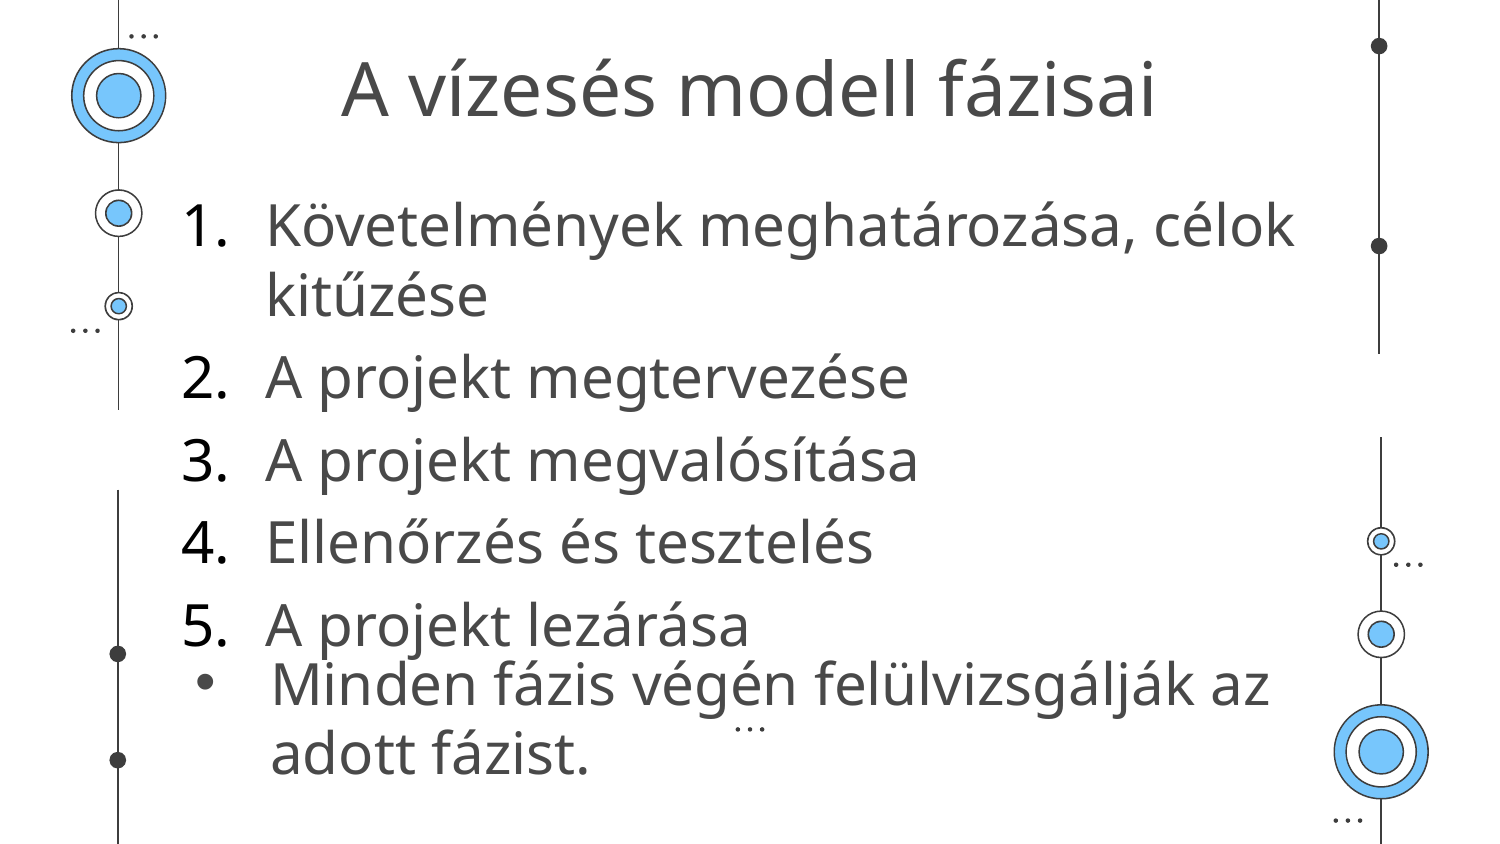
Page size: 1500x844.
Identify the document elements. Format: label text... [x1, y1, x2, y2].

text_box Követelmények meghatározása, célok kitűzése A projekt megtervezése A projekt megvalósítása Ellenőrzés és tesztelés A projekt lezárása [166, 172, 1334, 616]
title A vízesés modell fázisai [257, 26, 1243, 172]
subtitle Minden fázis végén felülvizsgálják az adott fázist. [180, 631, 1320, 818]
